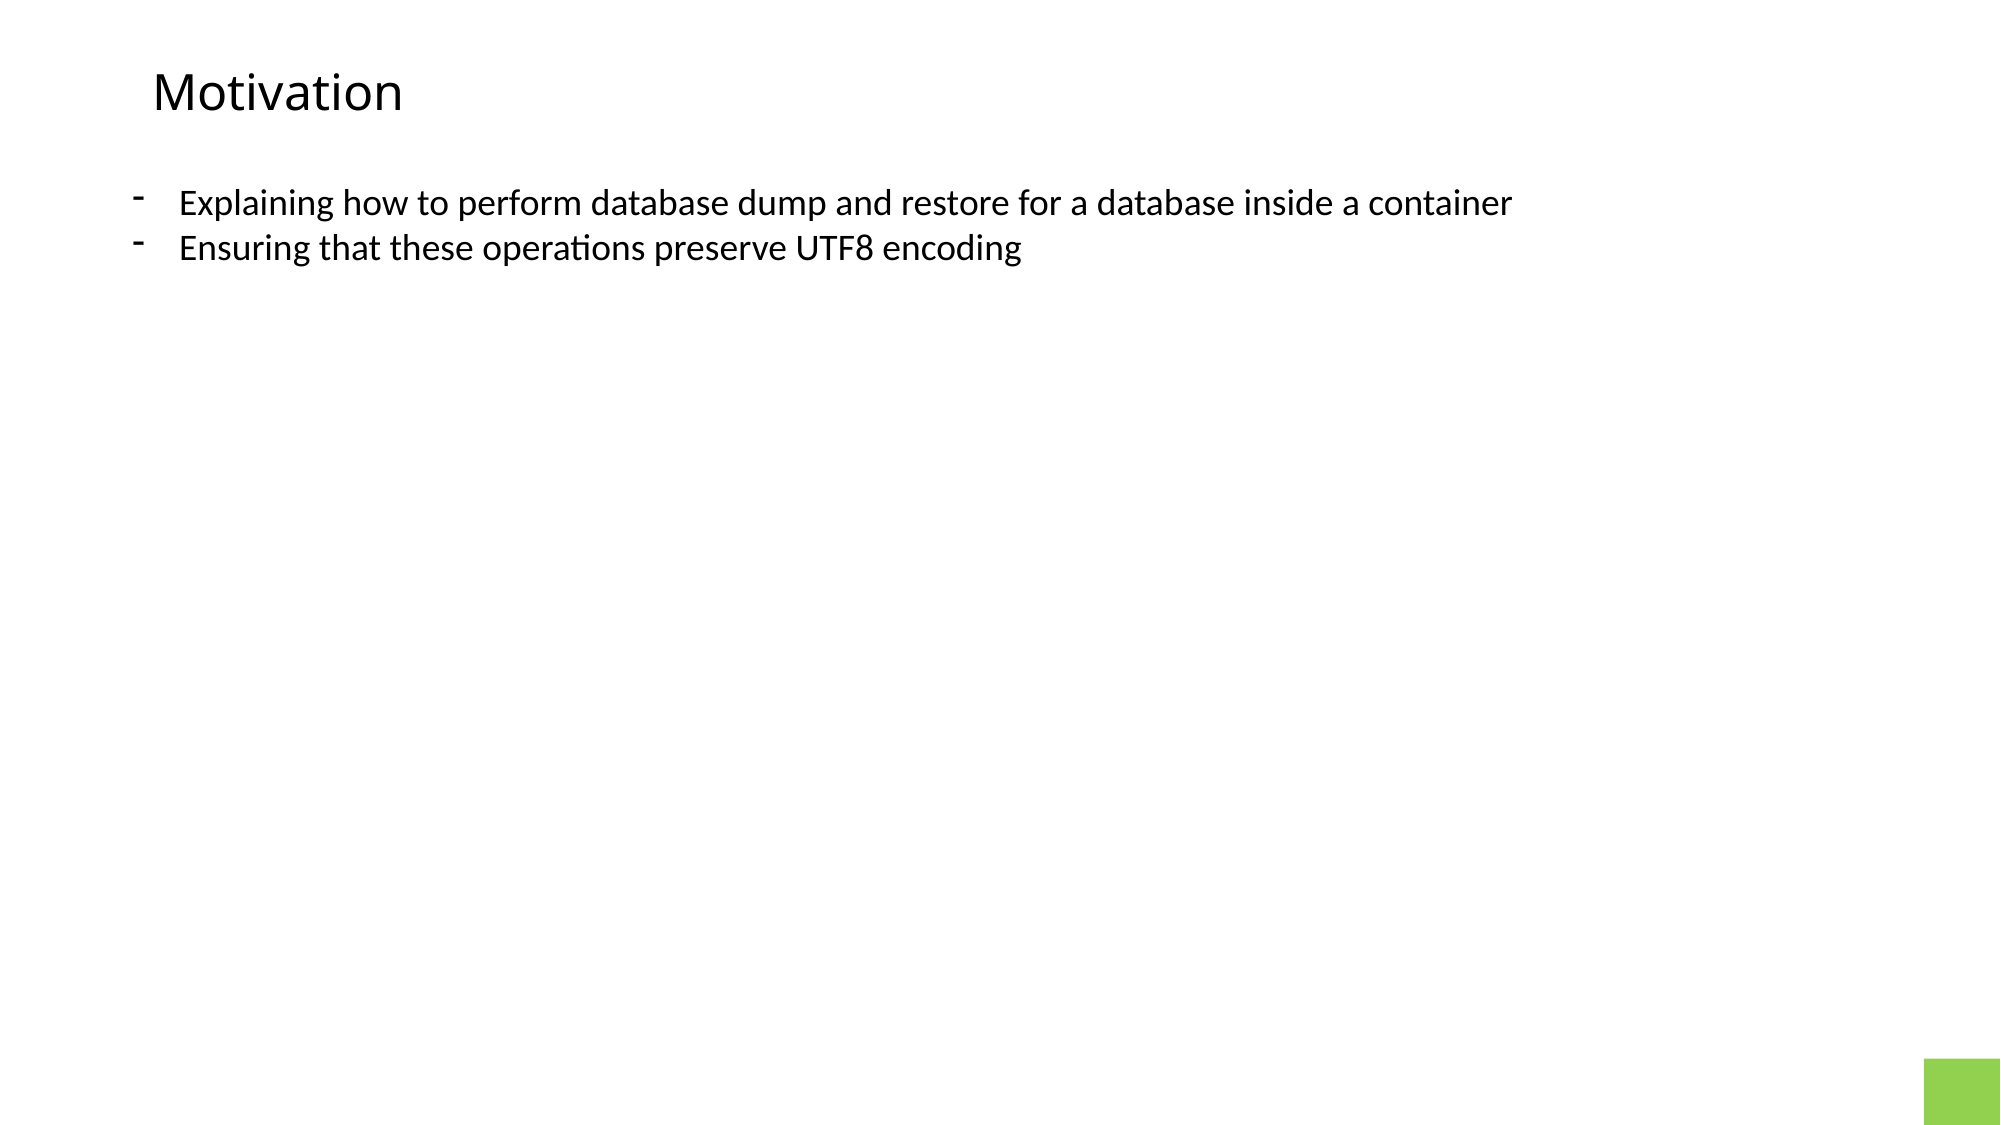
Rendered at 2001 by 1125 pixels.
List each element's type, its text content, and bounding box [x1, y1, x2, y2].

title Motivation [137, 59, 1863, 136]
text_box [1923, 1058, 2000, 1125]
text_box Explaining how to perform database dump and restore for a database inside a container Ensuring that these operations preserve UTF8 encoding [117, 170, 1747, 276]
